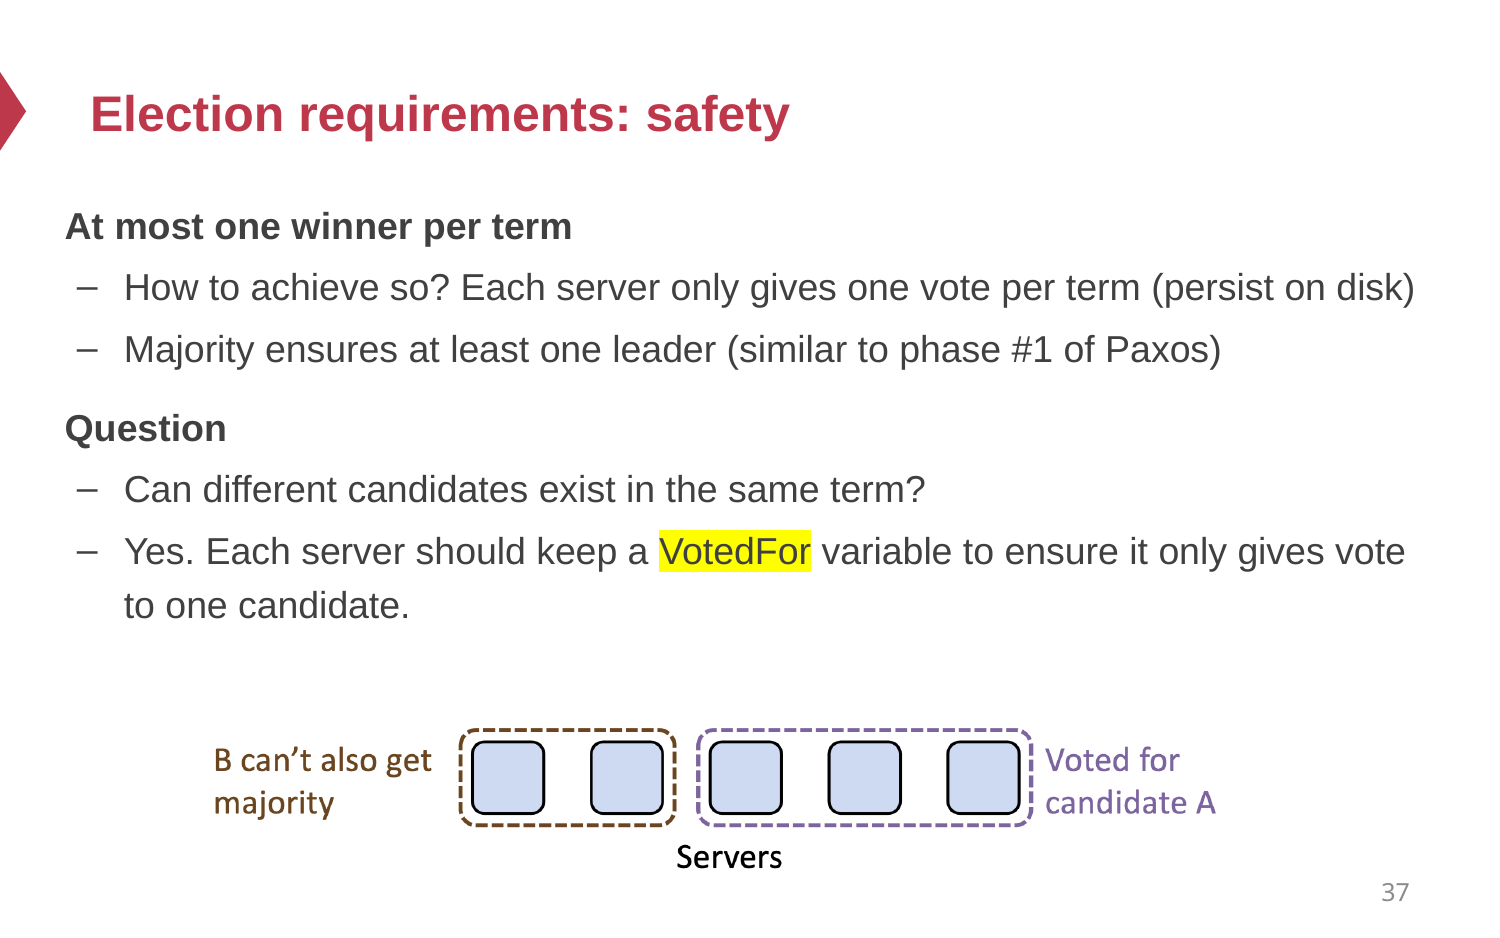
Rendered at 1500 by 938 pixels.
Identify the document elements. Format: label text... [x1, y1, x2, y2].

slide_number 37 [1295, 868, 1425, 919]
title Election requirements: safety [75, 37, 1425, 185]
picture [154, 695, 1295, 913]
list At most one winner per term How to achieve so? Each server only gives one vote per term (persist on disk) Majority ensures at least one leader (similar to phase #1 of Paxos) Question Can different candidates exist in the same term? Yes. Each server should keep a VotedFor variable to ensure it only gives vote to one candidate. [49, 185, 1451, 804]
